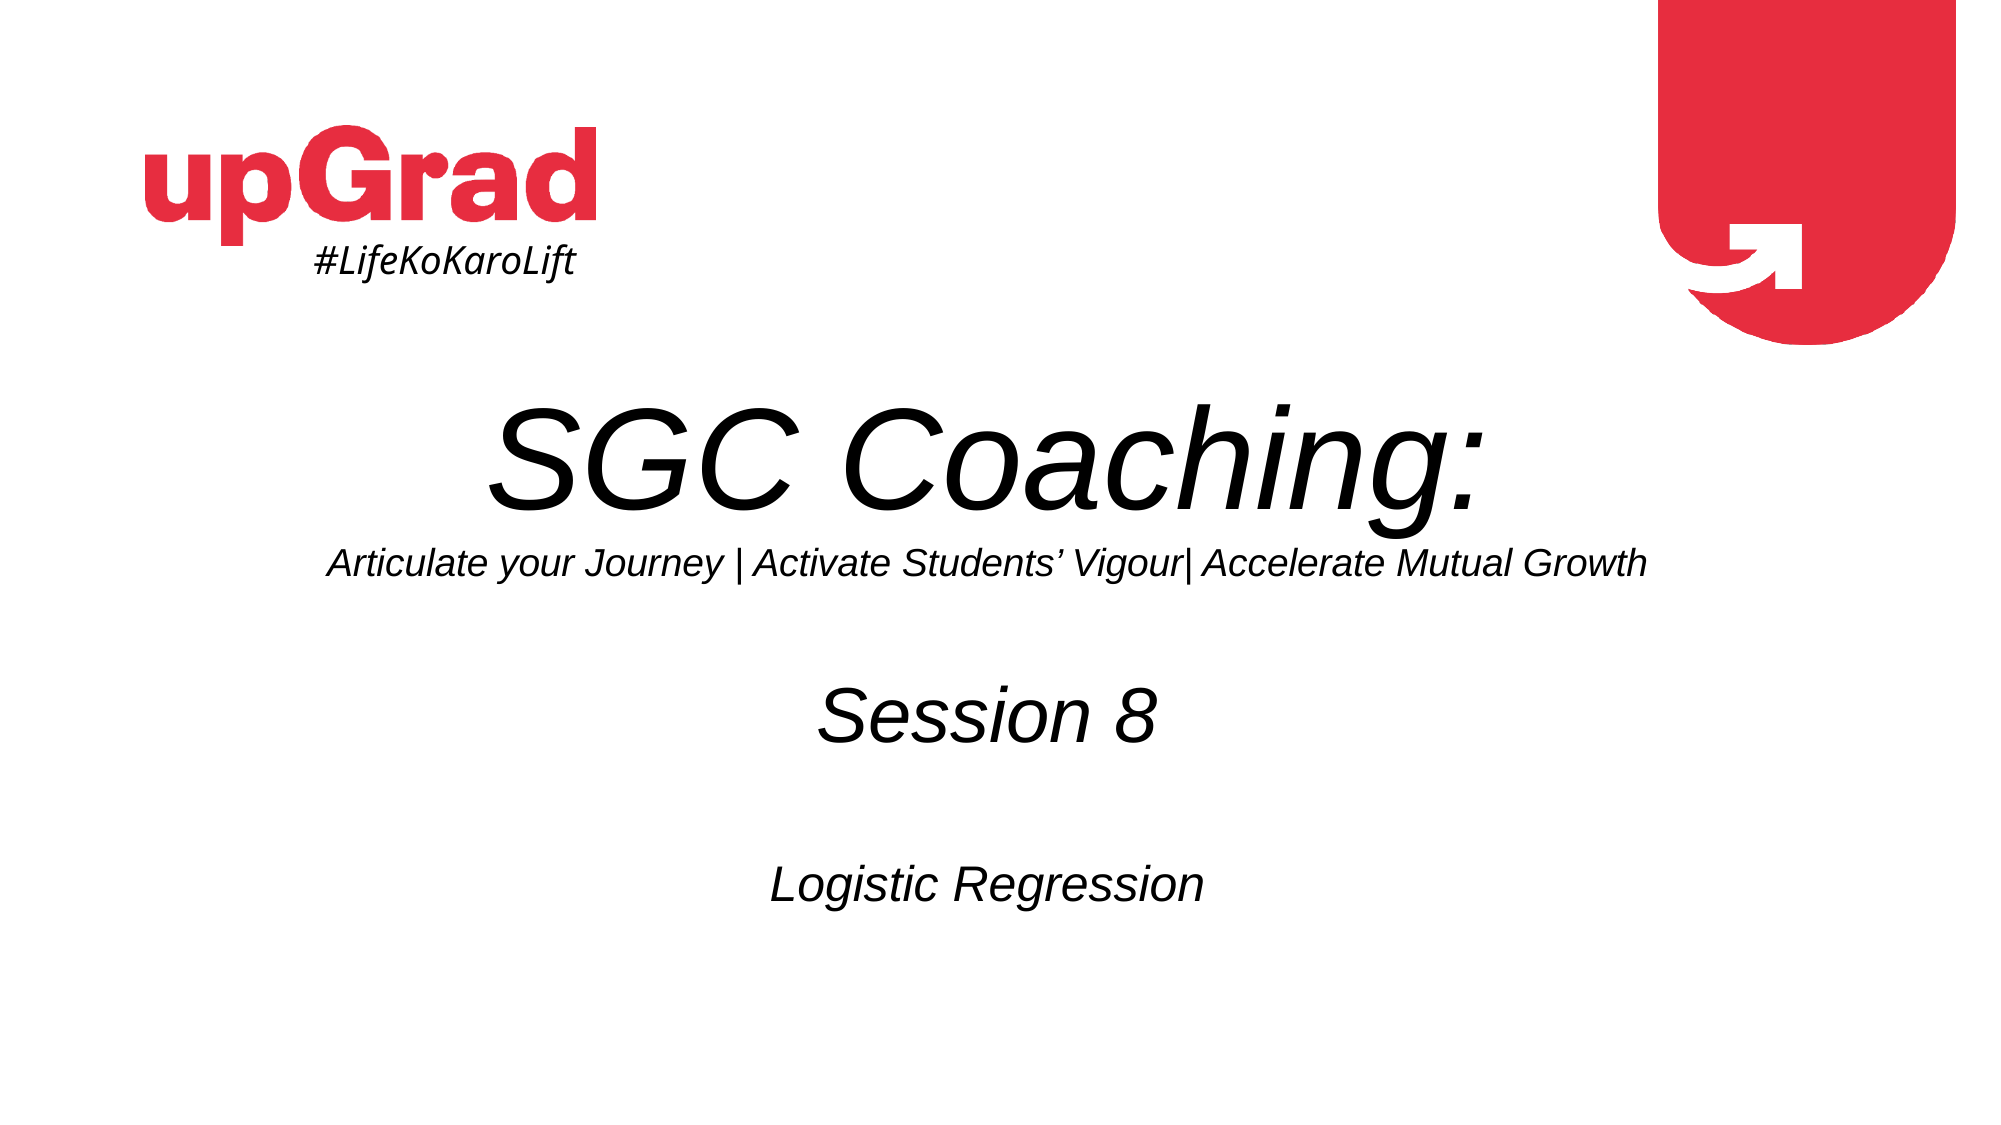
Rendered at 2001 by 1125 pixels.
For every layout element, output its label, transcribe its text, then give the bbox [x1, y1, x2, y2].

picture [1658, 0, 1956, 346]
picture [145, 125, 596, 246]
text_box SGC Coaching: Articulate your Journey | Activate Students’ Vigour| Accelerate Mutual Growth Session 8 Logistic Regression [233, 664, 1742, 922]
text_box #LifeKoKaroLift [253, 156, 616, 444]
